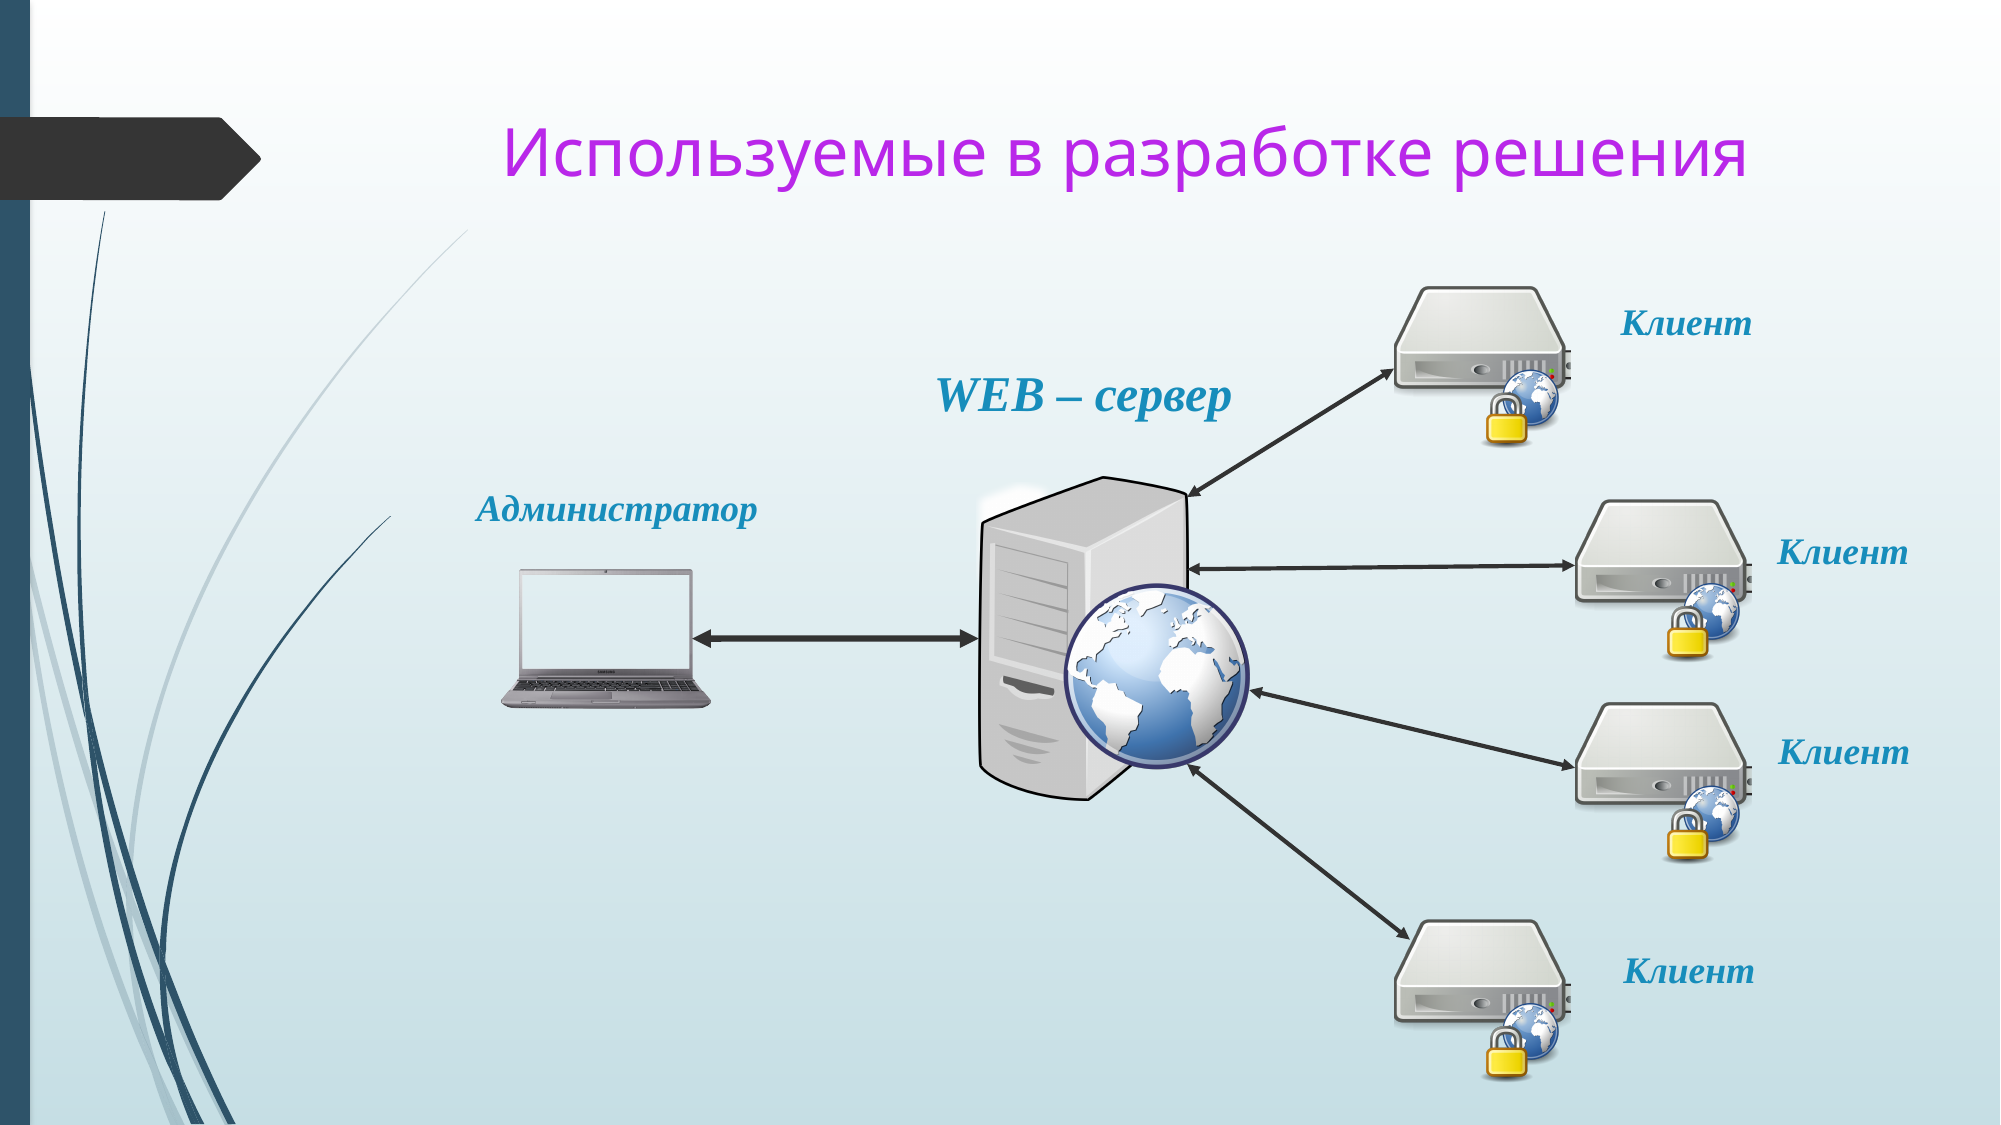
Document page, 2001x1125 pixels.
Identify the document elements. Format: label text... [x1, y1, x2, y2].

text_box Клиент [1763, 719, 1940, 780]
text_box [1186, 763, 1411, 940]
title Используемые в разработке решения [395, 102, 1858, 228]
picture [501, 568, 712, 709]
picture [1393, 860, 1571, 1111]
text_box Клиент [1762, 520, 1939, 580]
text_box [1249, 689, 1576, 768]
picture [1393, 226, 1571, 477]
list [978, 476, 1250, 801]
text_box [1186, 565, 1576, 570]
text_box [1186, 368, 1395, 498]
picture [1574, 440, 1752, 893]
text_box WEB – сервер [919, 354, 1299, 429]
text_box Клиент [1605, 290, 1783, 351]
text_box Клиент [1608, 938, 1785, 999]
text_box Администратор [461, 476, 798, 537]
